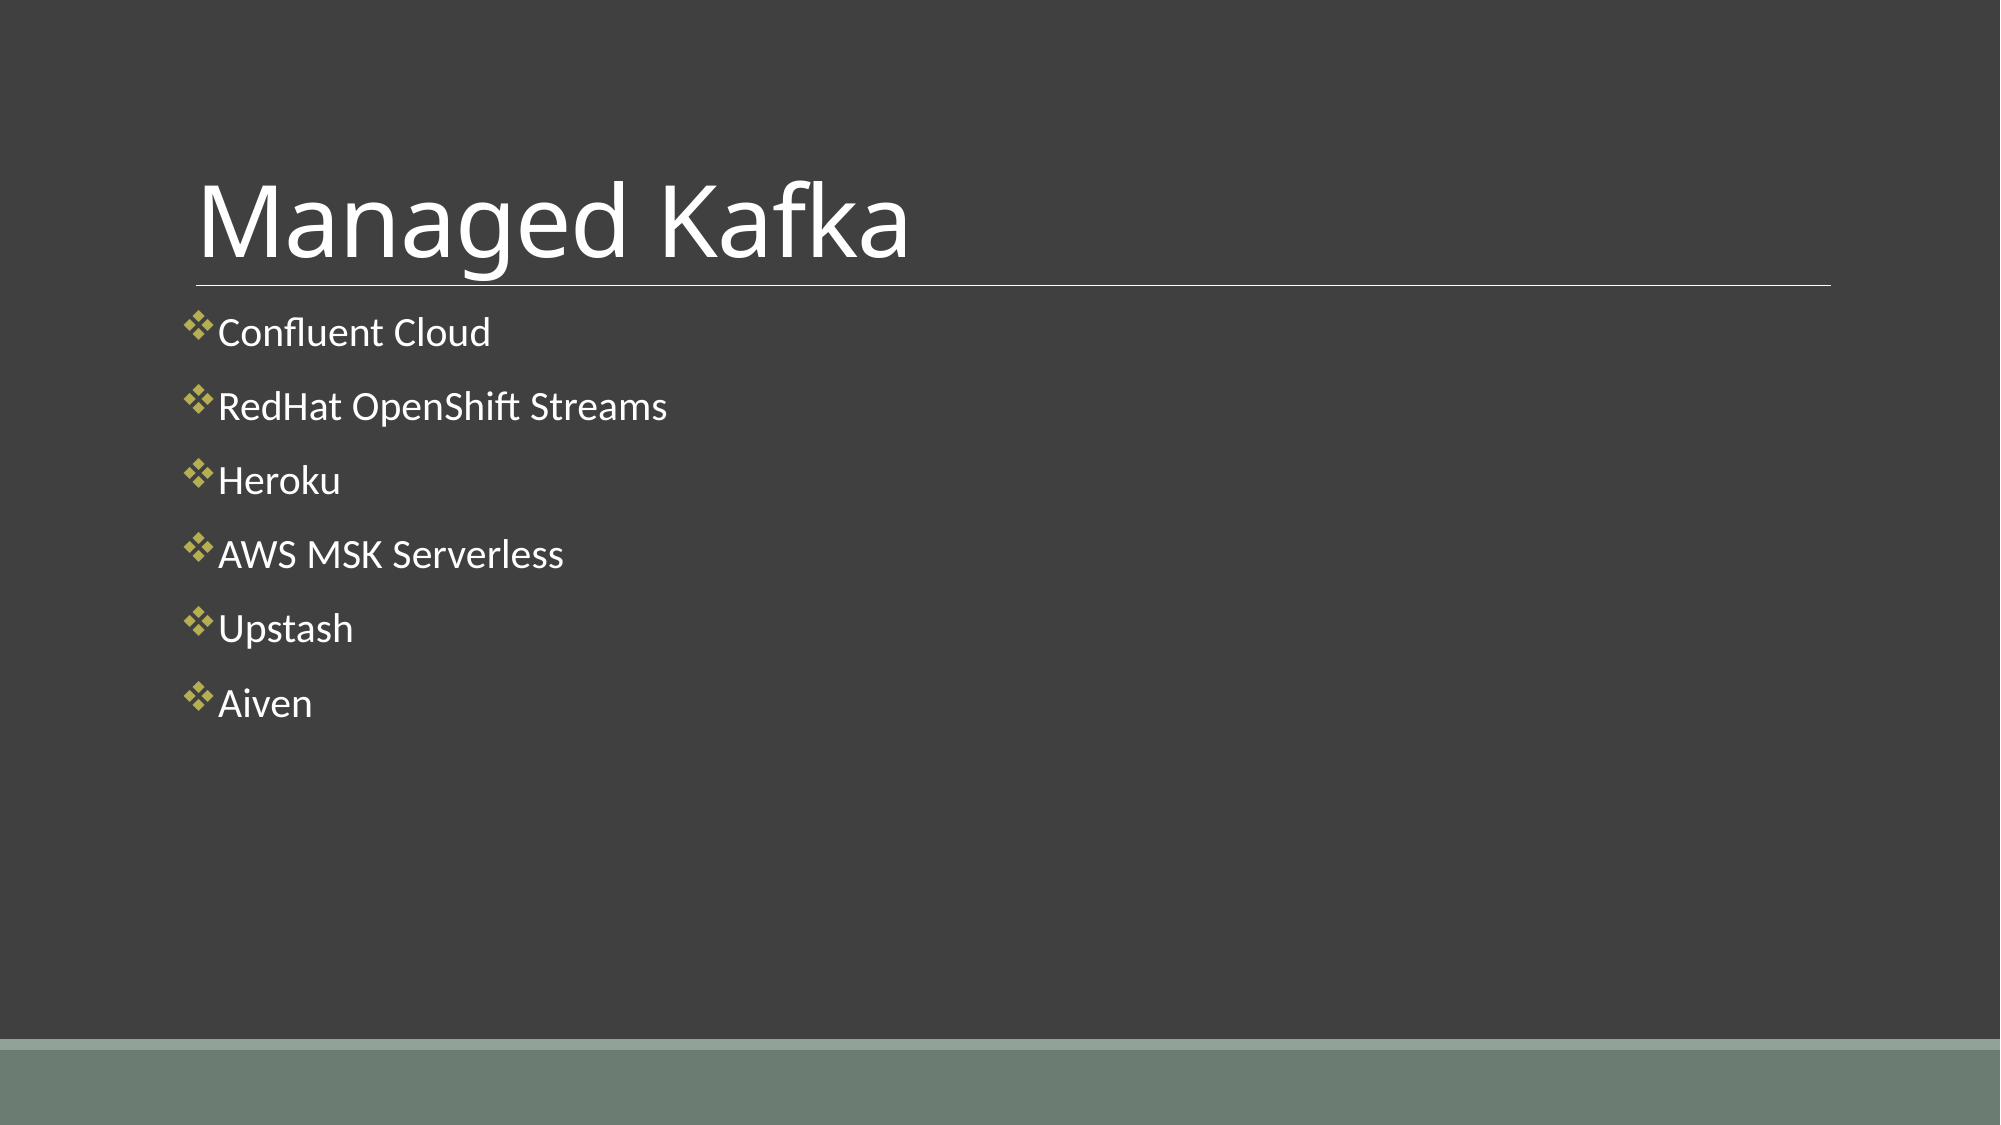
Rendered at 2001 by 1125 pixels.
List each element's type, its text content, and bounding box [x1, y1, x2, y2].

list Confluent Cloud RedHat OpenShift Streams Heroku AWS MSK Serverless Upstash Aiven [180, 302, 1830, 963]
title Managed Kafka [180, 47, 1830, 285]
